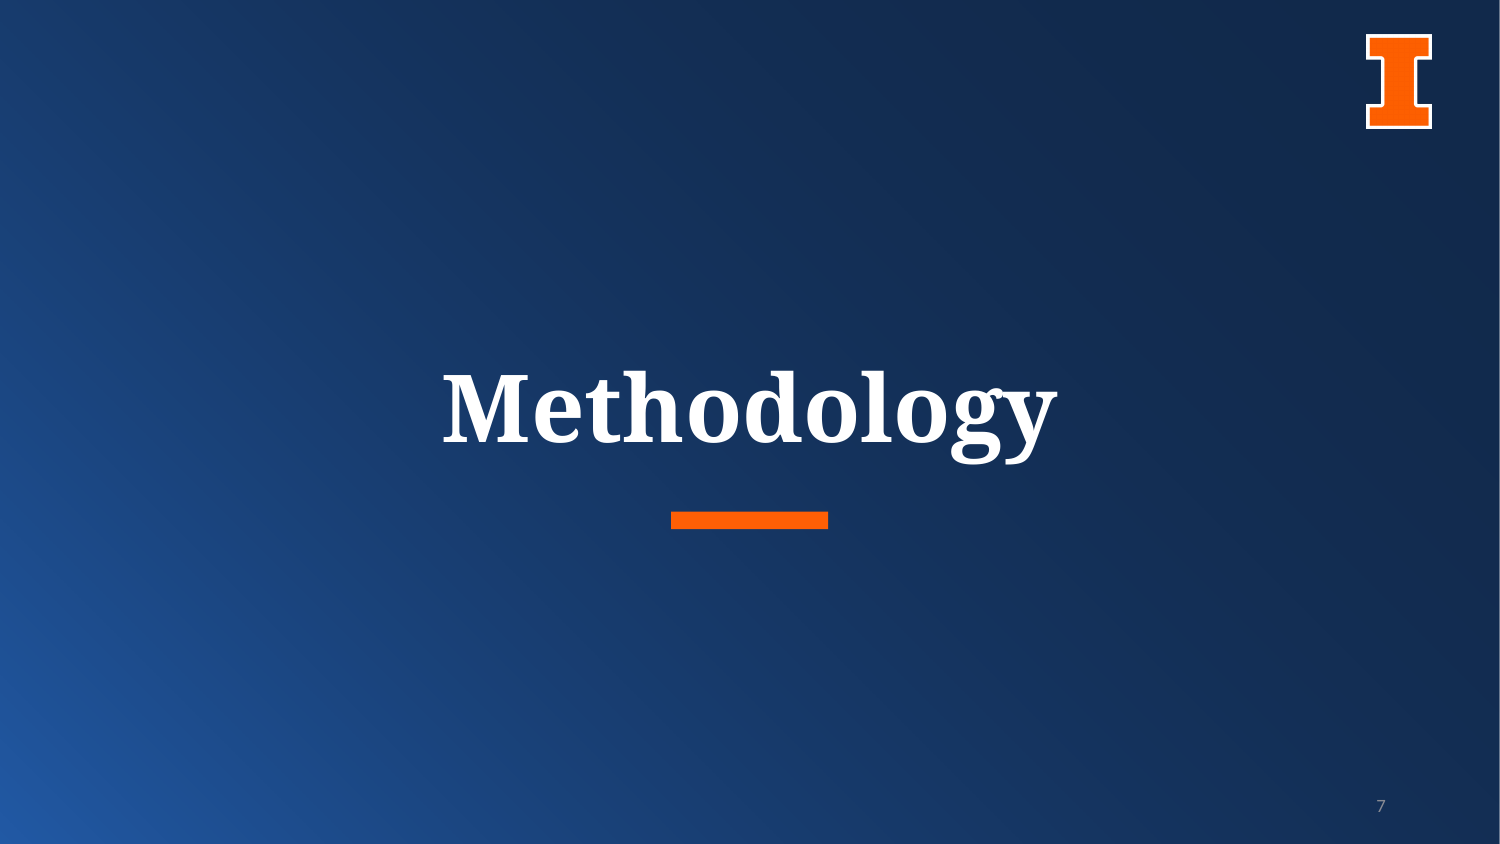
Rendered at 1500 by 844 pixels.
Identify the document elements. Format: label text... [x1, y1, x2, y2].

picture [0, 0, 1500, 844]
slide_number ‹#› [1059, 782, 1397, 827]
title Methodology [103, 330, 1397, 494]
